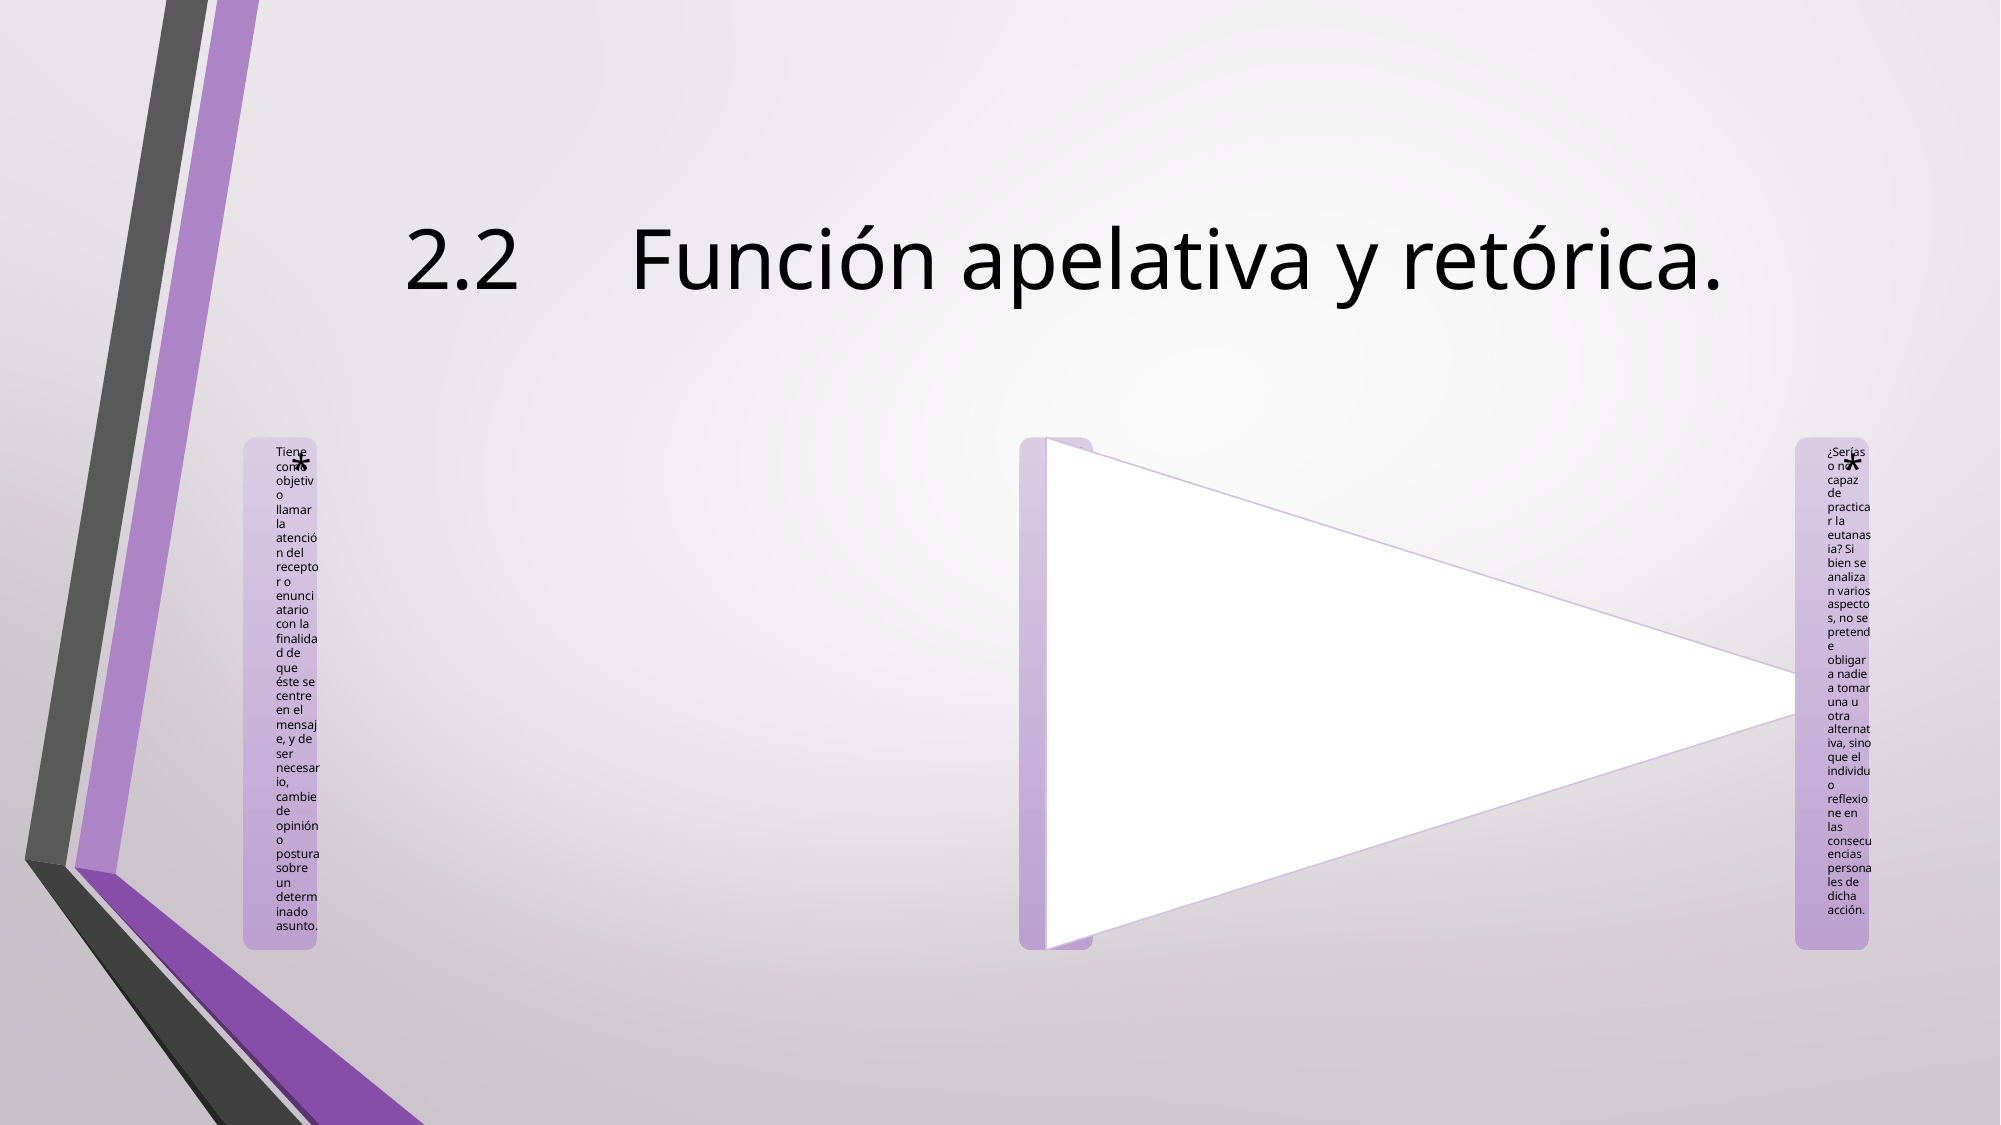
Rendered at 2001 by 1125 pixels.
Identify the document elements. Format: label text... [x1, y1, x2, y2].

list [243, 437, 1888, 951]
title 2.2 Función apelativa y retórica. [243, 112, 1887, 400]
